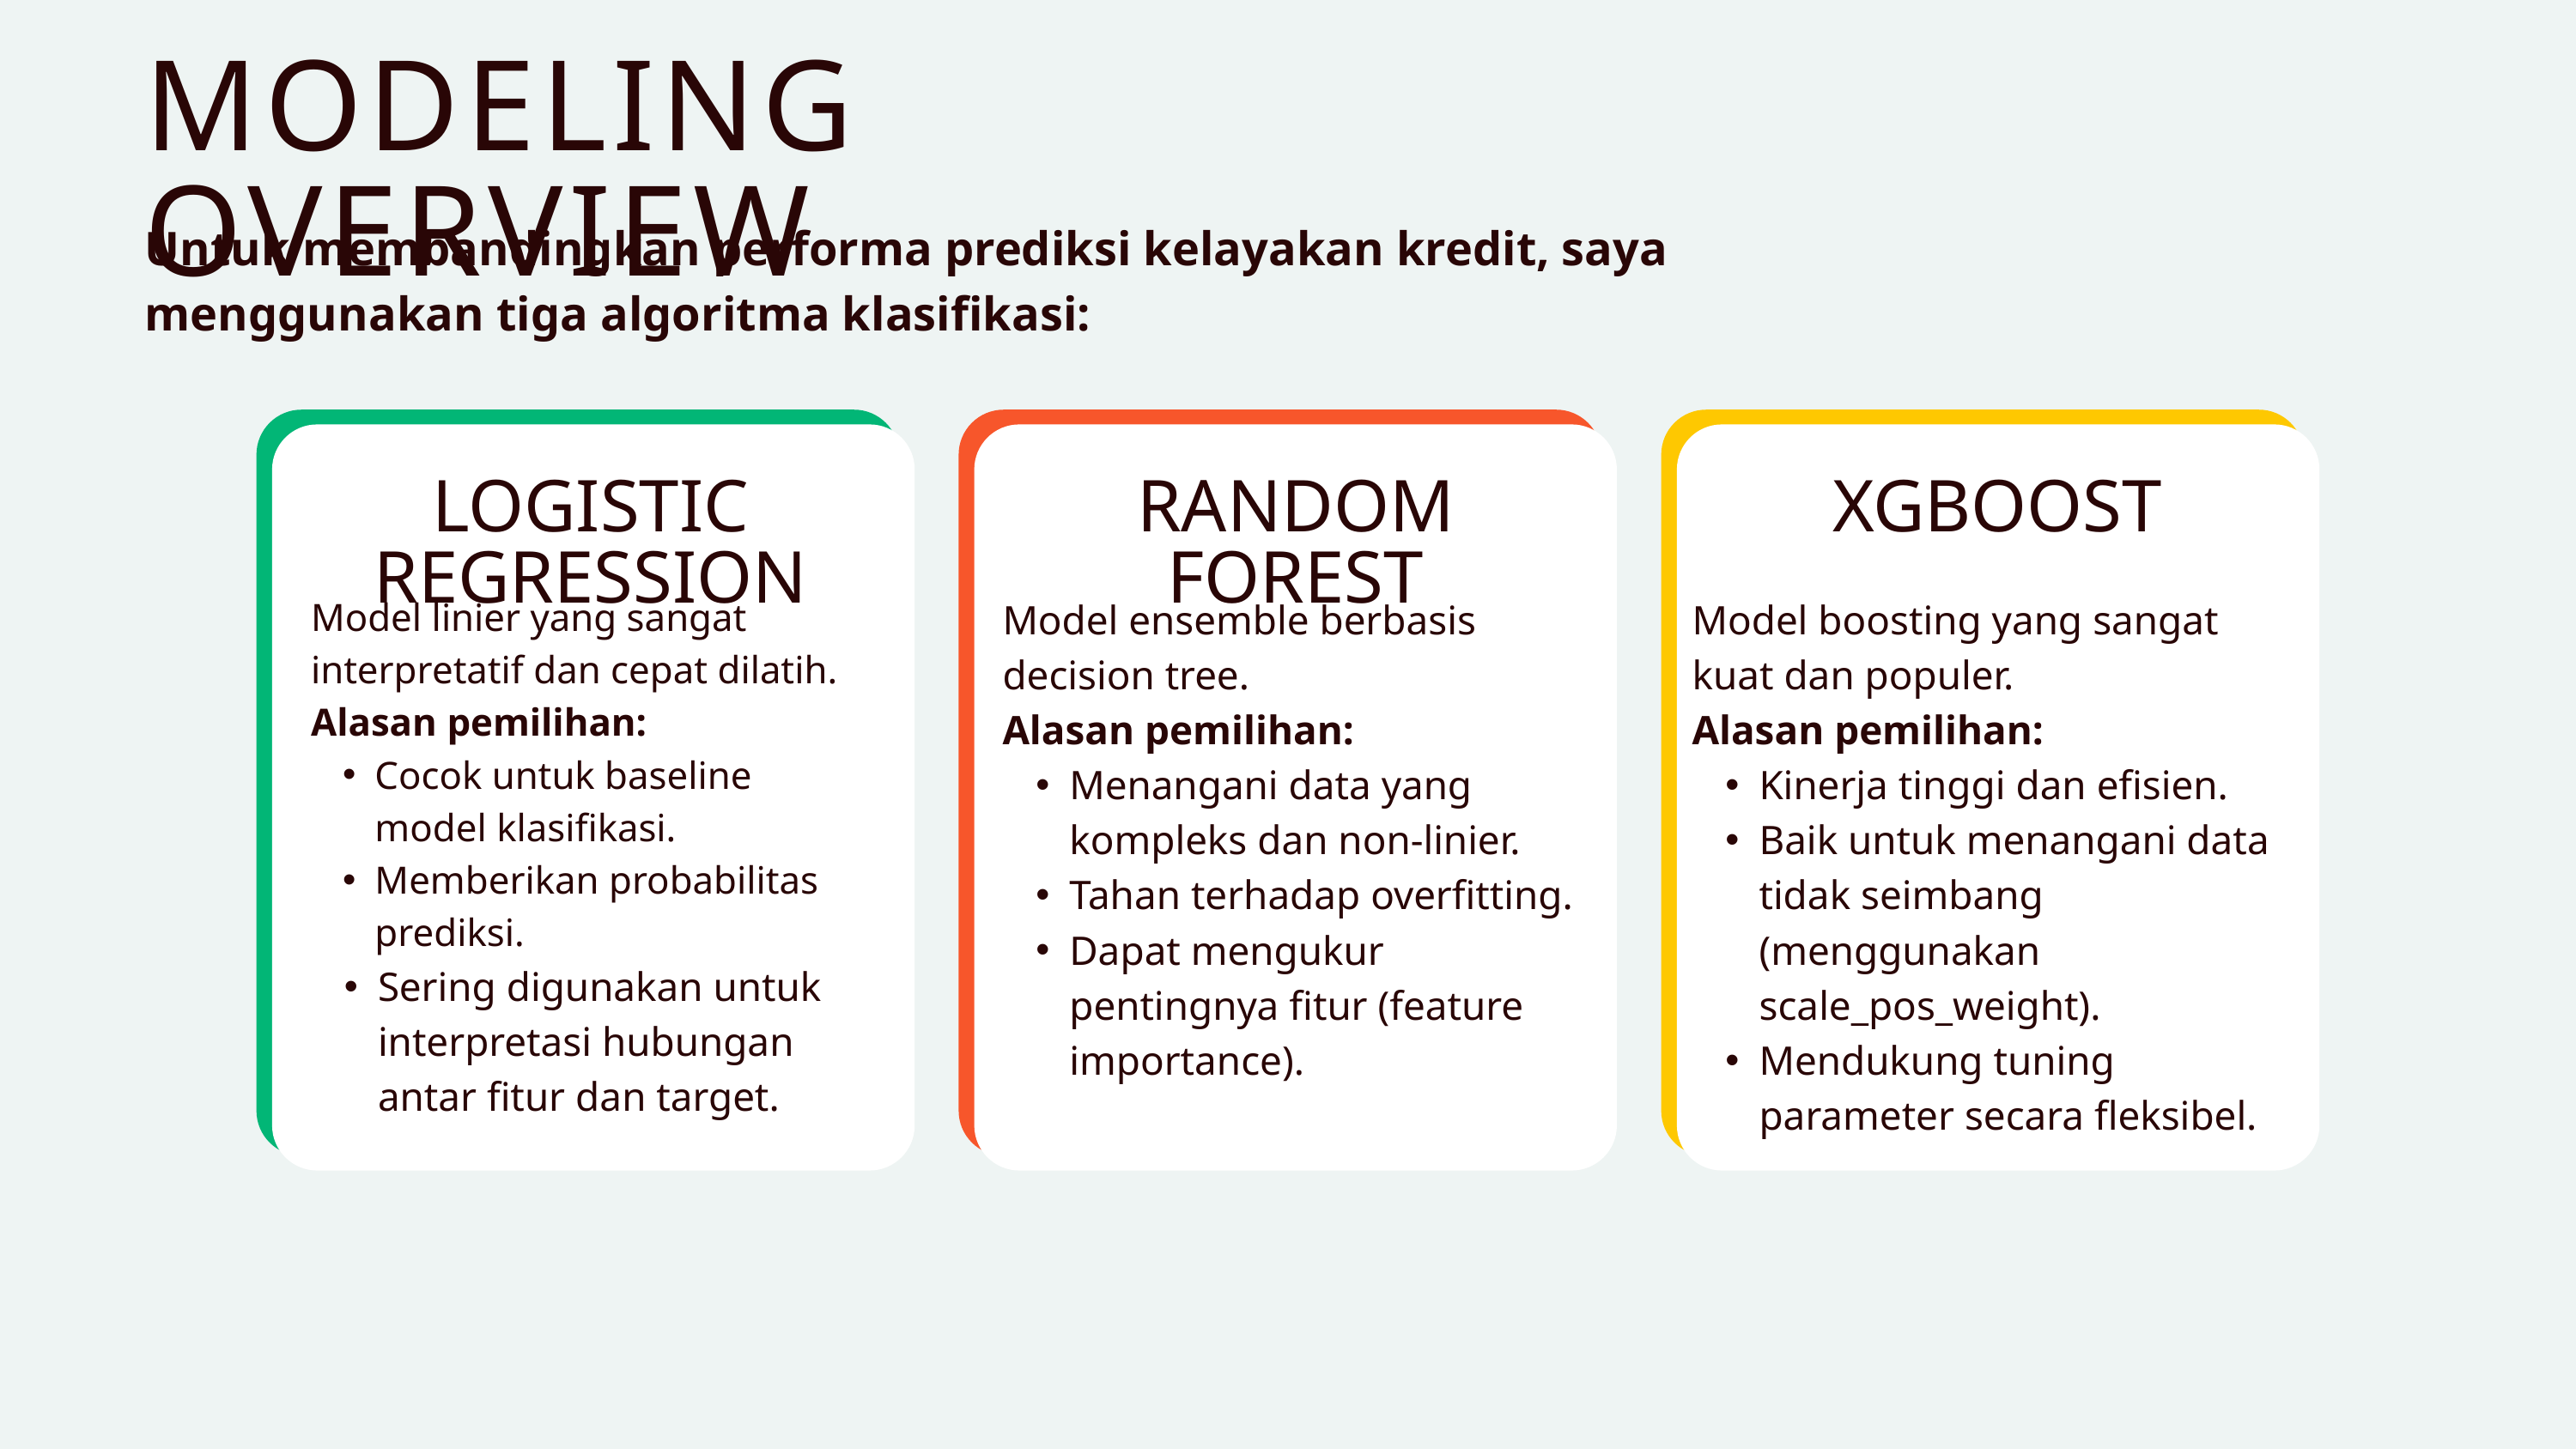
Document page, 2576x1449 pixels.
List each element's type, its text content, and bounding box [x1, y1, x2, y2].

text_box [1661, 409, 2305, 1156]
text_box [1676, 424, 2320, 1171]
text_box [958, 409, 1601, 1156]
text_box Untuk membandingkan performa prediksi kelayakan kredit, saya menggunakan tiga algoritma klasifikasi: [144, 209, 1877, 341]
text_box MODELING OVERVIEW [144, 50, 1289, 209]
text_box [271, 424, 915, 1171]
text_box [256, 409, 900, 1156]
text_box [974, 424, 1618, 1171]
